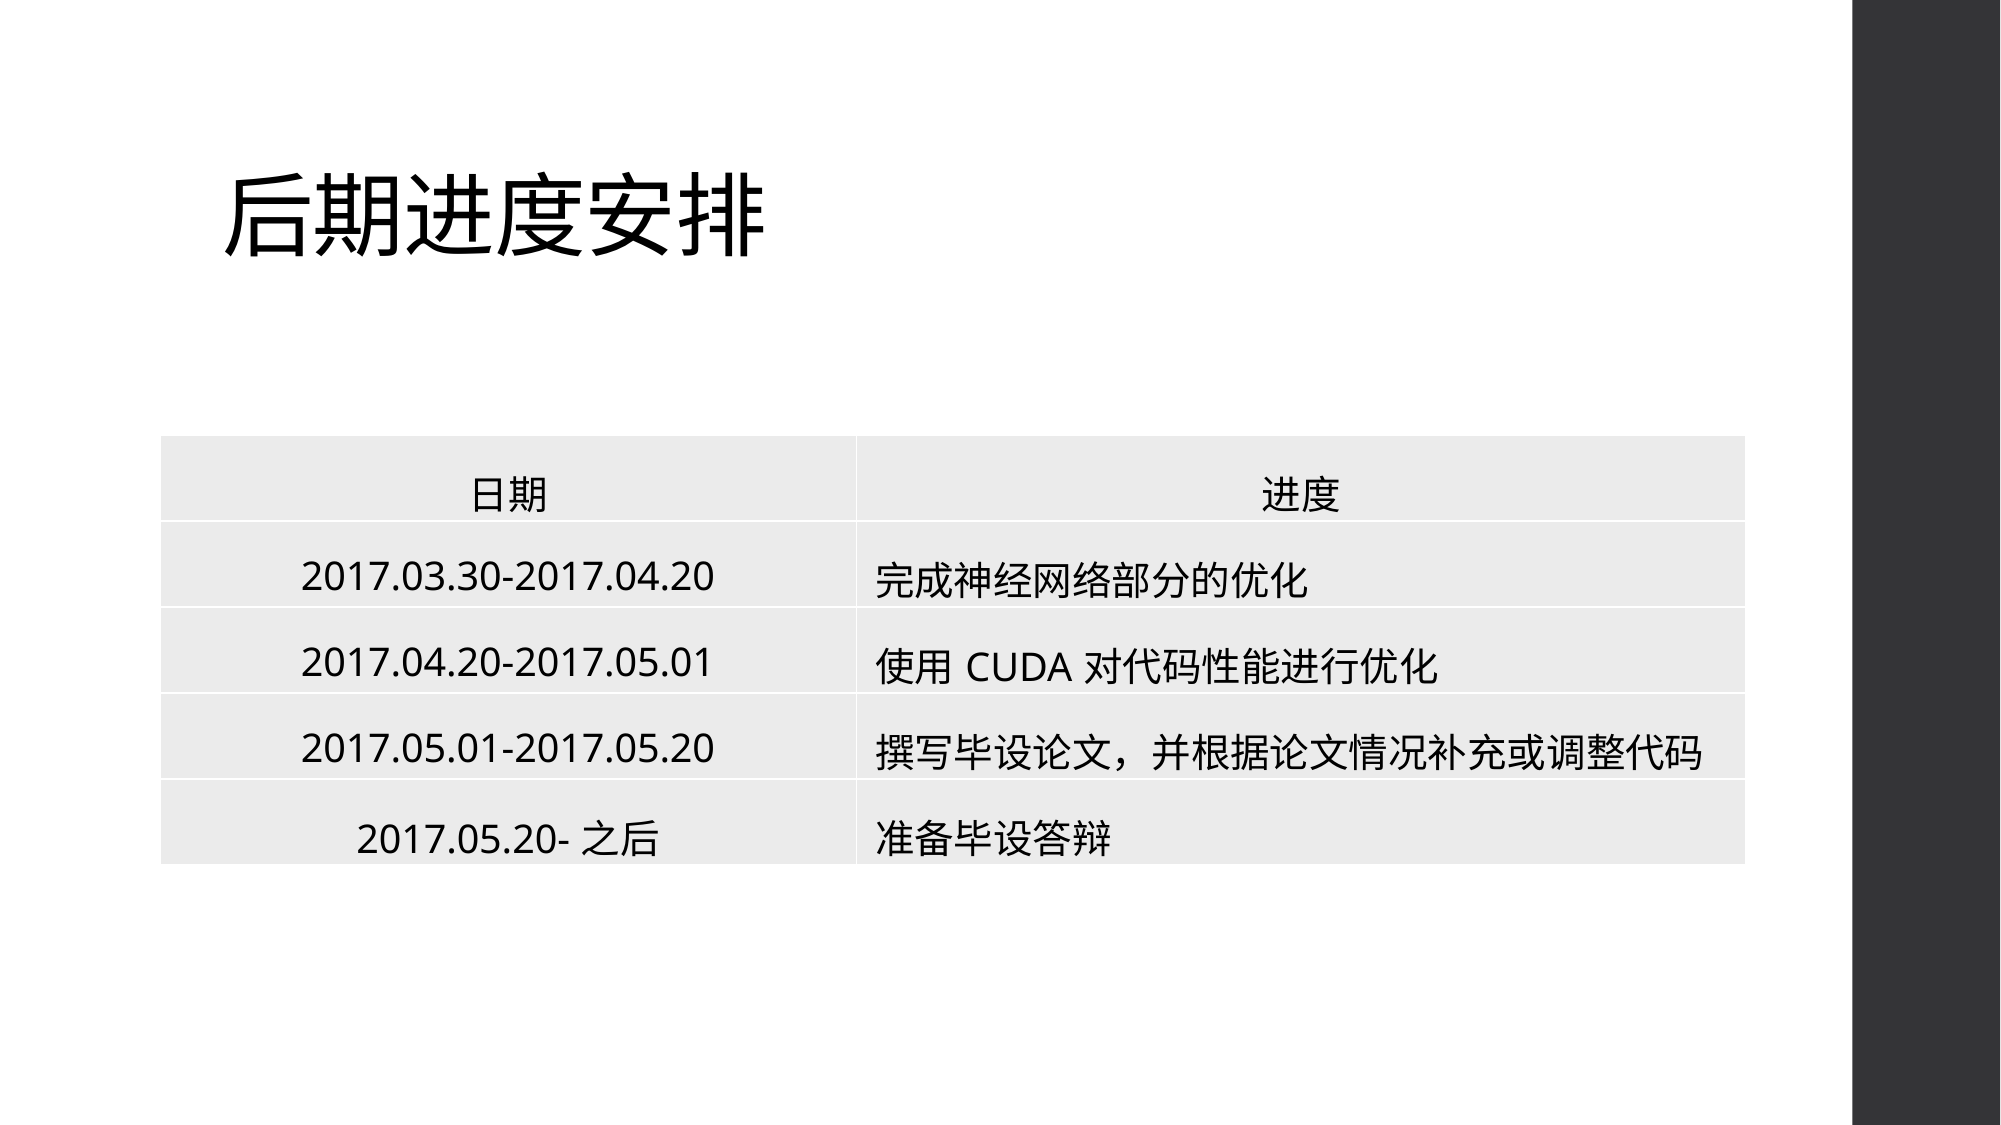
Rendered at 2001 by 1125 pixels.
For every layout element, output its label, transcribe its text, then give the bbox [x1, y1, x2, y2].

table_cell 使用CUDA对代码性能进行优化 [857, 608, 1745, 692]
table_cell 2017.05.01-2017.05.20 [161, 694, 856, 778]
table_header 进度 [857, 436, 1745, 520]
table_cell 2017.05.20-之后 [161, 780, 856, 864]
title 后期进度安排 [206, 60, 1797, 278]
table_cell 2017.04.20-2017.05.01 [161, 608, 856, 692]
table_cell 准备毕设答辩 [857, 780, 1745, 864]
table_cell 2017.03.30-2017.04.20 [161, 522, 856, 606]
table_cell 完成神经网络部分的优化 [857, 522, 1745, 606]
table_header 日期 [161, 436, 856, 520]
table_cell 撰写毕设论文，并根据论文情况补充或调整代码 [857, 694, 1745, 778]
